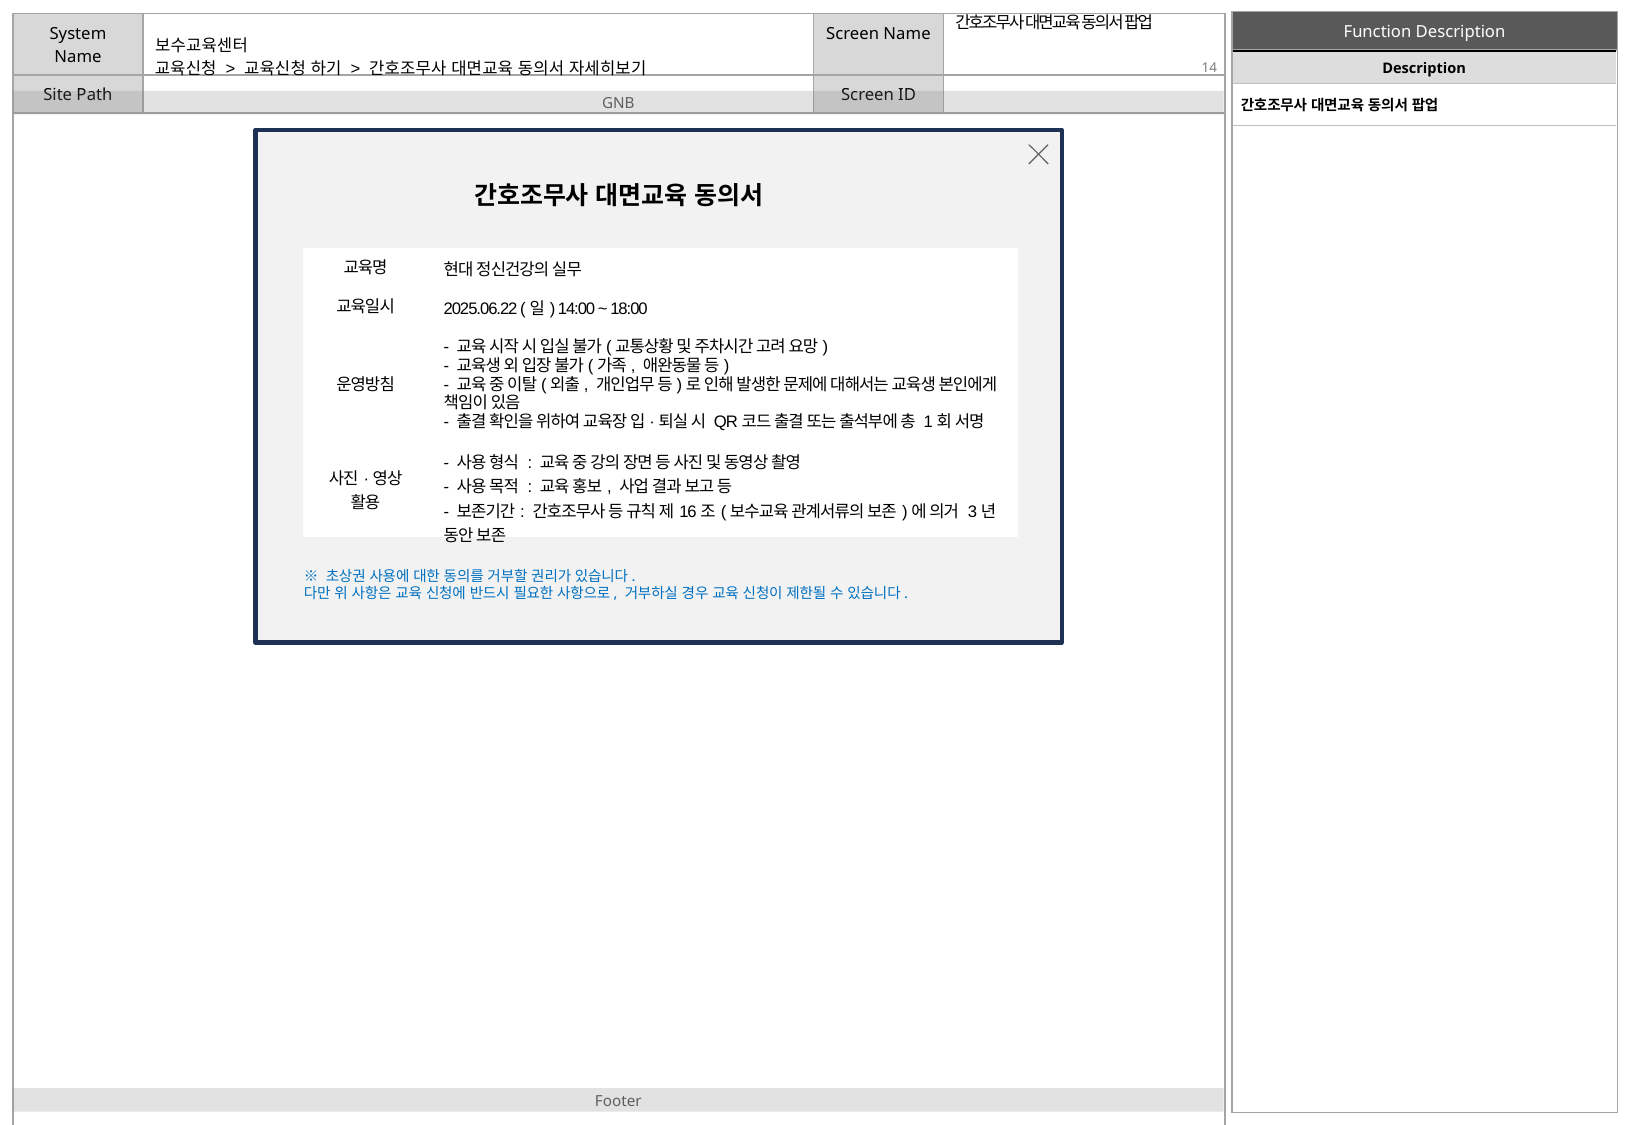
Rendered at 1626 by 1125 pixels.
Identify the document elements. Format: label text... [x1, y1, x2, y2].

title 교육신청 > 교육신청 하기 > 간호조무사 대면교육 동의서 자세히보기 [143, 52, 813, 87]
table_header 현대 정신건강의 실무 [429, 248, 1018, 287]
text_box [1028, 144, 1049, 165]
table_cell - 사용 형식 : 교육 중 강의 장면 등 사진 및 동영상 촬영 - 사용 목적 : 교육 홍보, 사업 결과 보고 등 - 보존기간: 간호조무사 등 규칙 제16조(보수교육 관계서류의 보존)에 의거 3년 동안 보존 [429, 442, 1018, 537]
text_box [253, 128, 1064, 645]
table_header 교육명 [303, 248, 429, 287]
table_cell 사진·영상 활용 [303, 442, 429, 537]
table_cell 간호조무사 대면교육 동의서 팝업 [1233, 84, 1616, 125]
text_box 간호조무사 대면교육 동의서 [258, 172, 980, 217]
table_cell 2025.06.22 (일) 14:00 ~ 18:00 [429, 287, 1018, 327]
table_header Description [1233, 52, 1616, 83]
table_cell 교육일시 [303, 287, 429, 327]
table_cell - 교육 시작 시 입실 불가(교통상황 및 주차시간 고려 요망) - 교육생 외 입장 불가(가족, 애완동물 등) - 교육 중 이탈(외출, 개인업무 등)로 인해 발생한 문제에 대해서는 교육생 본인에게 책임이 있음 - 출결 확인을 위하여 교육장 입·퇴실 시 QR코드 출결 또는 출석부에 총 1회 서명 [429, 327, 1018, 442]
text_box ※ 초상권 사용에 대한 동의를 거부할 권리가 있습니다. 다만 위 사항은 교육 신청에 반드시 필요한 사항으로, 거부하실 경우 교육 신청이 제한될 수 있습니다. [289, 559, 1019, 610]
table_cell 운영방침 [303, 327, 429, 442]
list 간호조무사 대면교육 동의서 팝업 [943, 14, 1227, 50]
